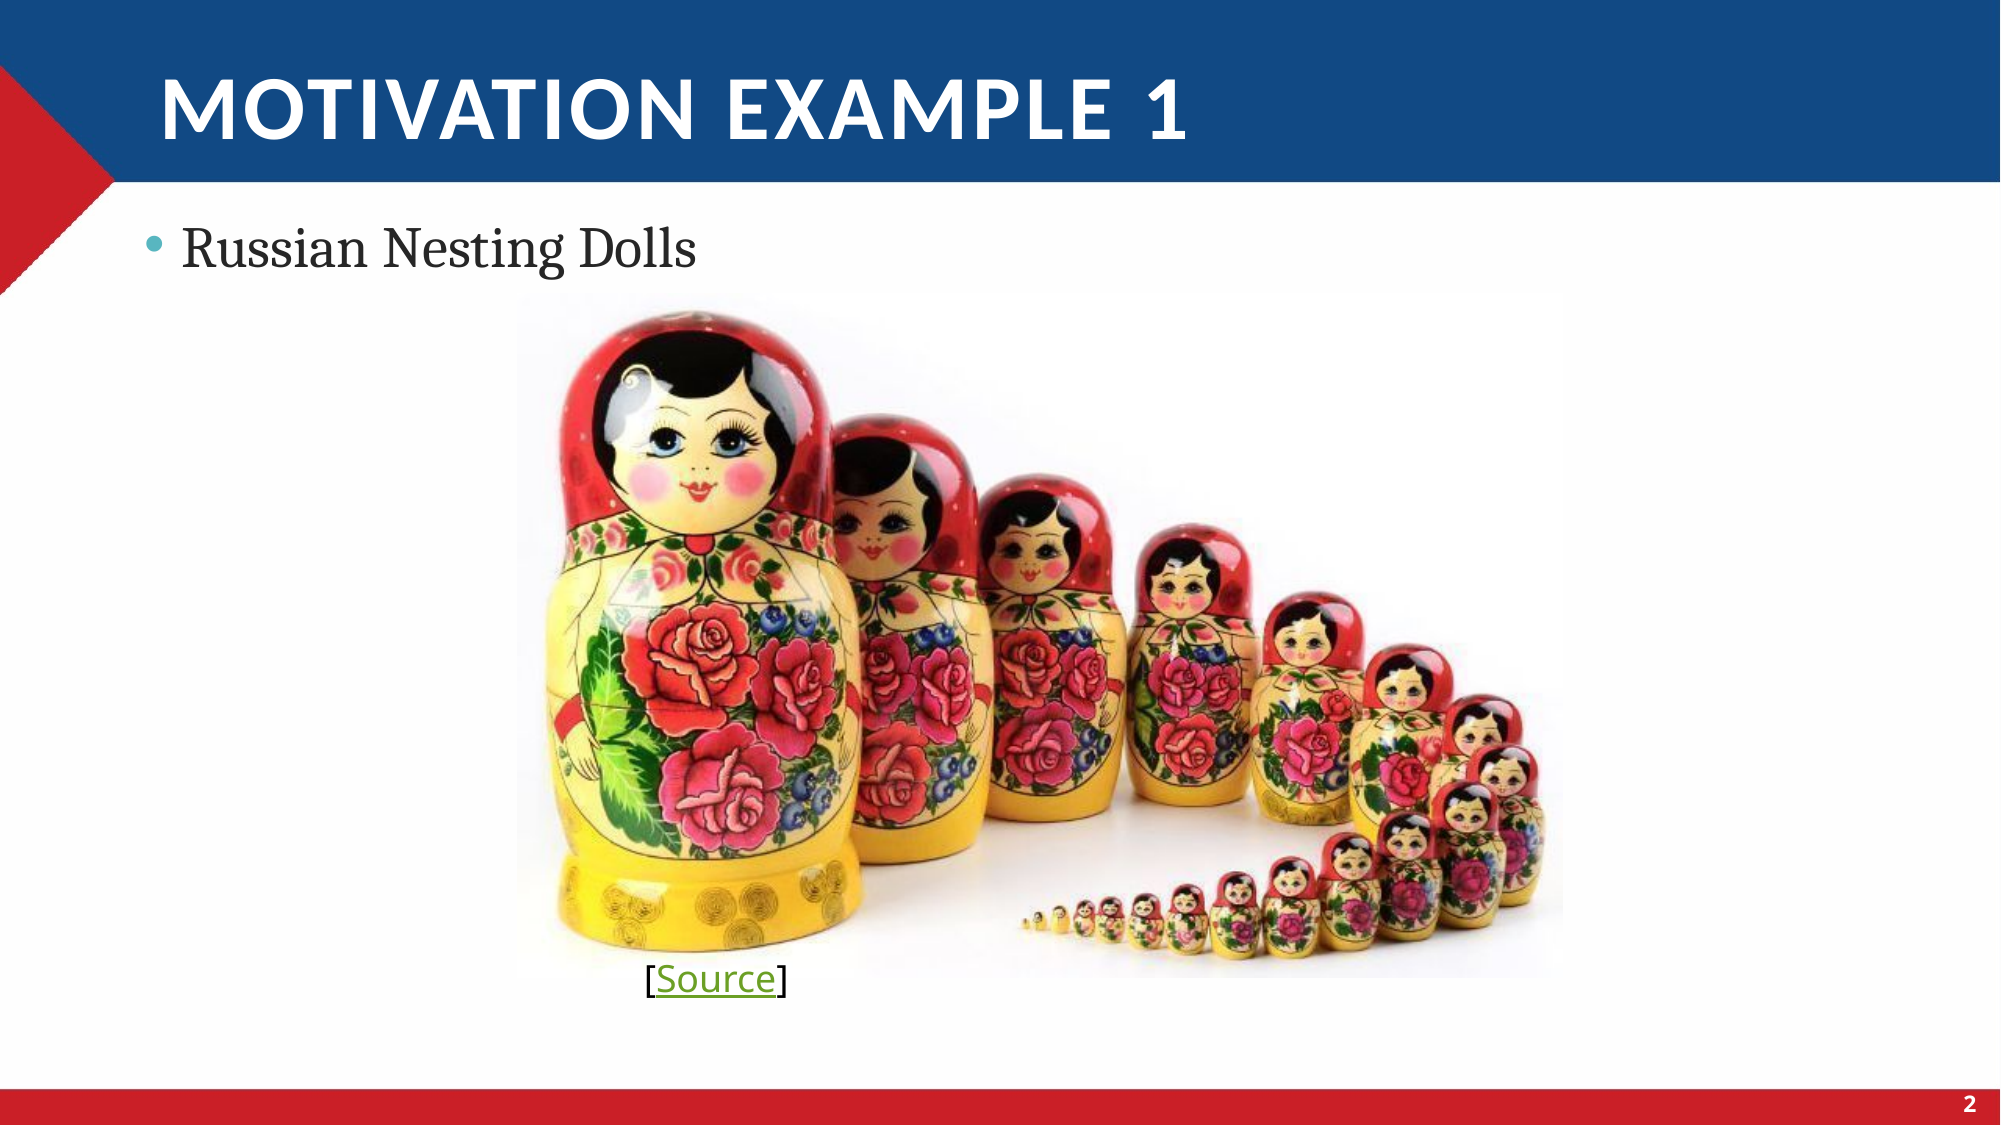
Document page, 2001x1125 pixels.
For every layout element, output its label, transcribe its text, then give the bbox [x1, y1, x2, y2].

picture [0, 0, 2001, 1125]
slide_number 2 [1939, 1085, 2000, 1125]
text_box [Source] [629, 978, 804, 1014]
list Russian Nesting Dolls [129, 201, 1888, 992]
title Motivation example 1 [127, 45, 1890, 176]
